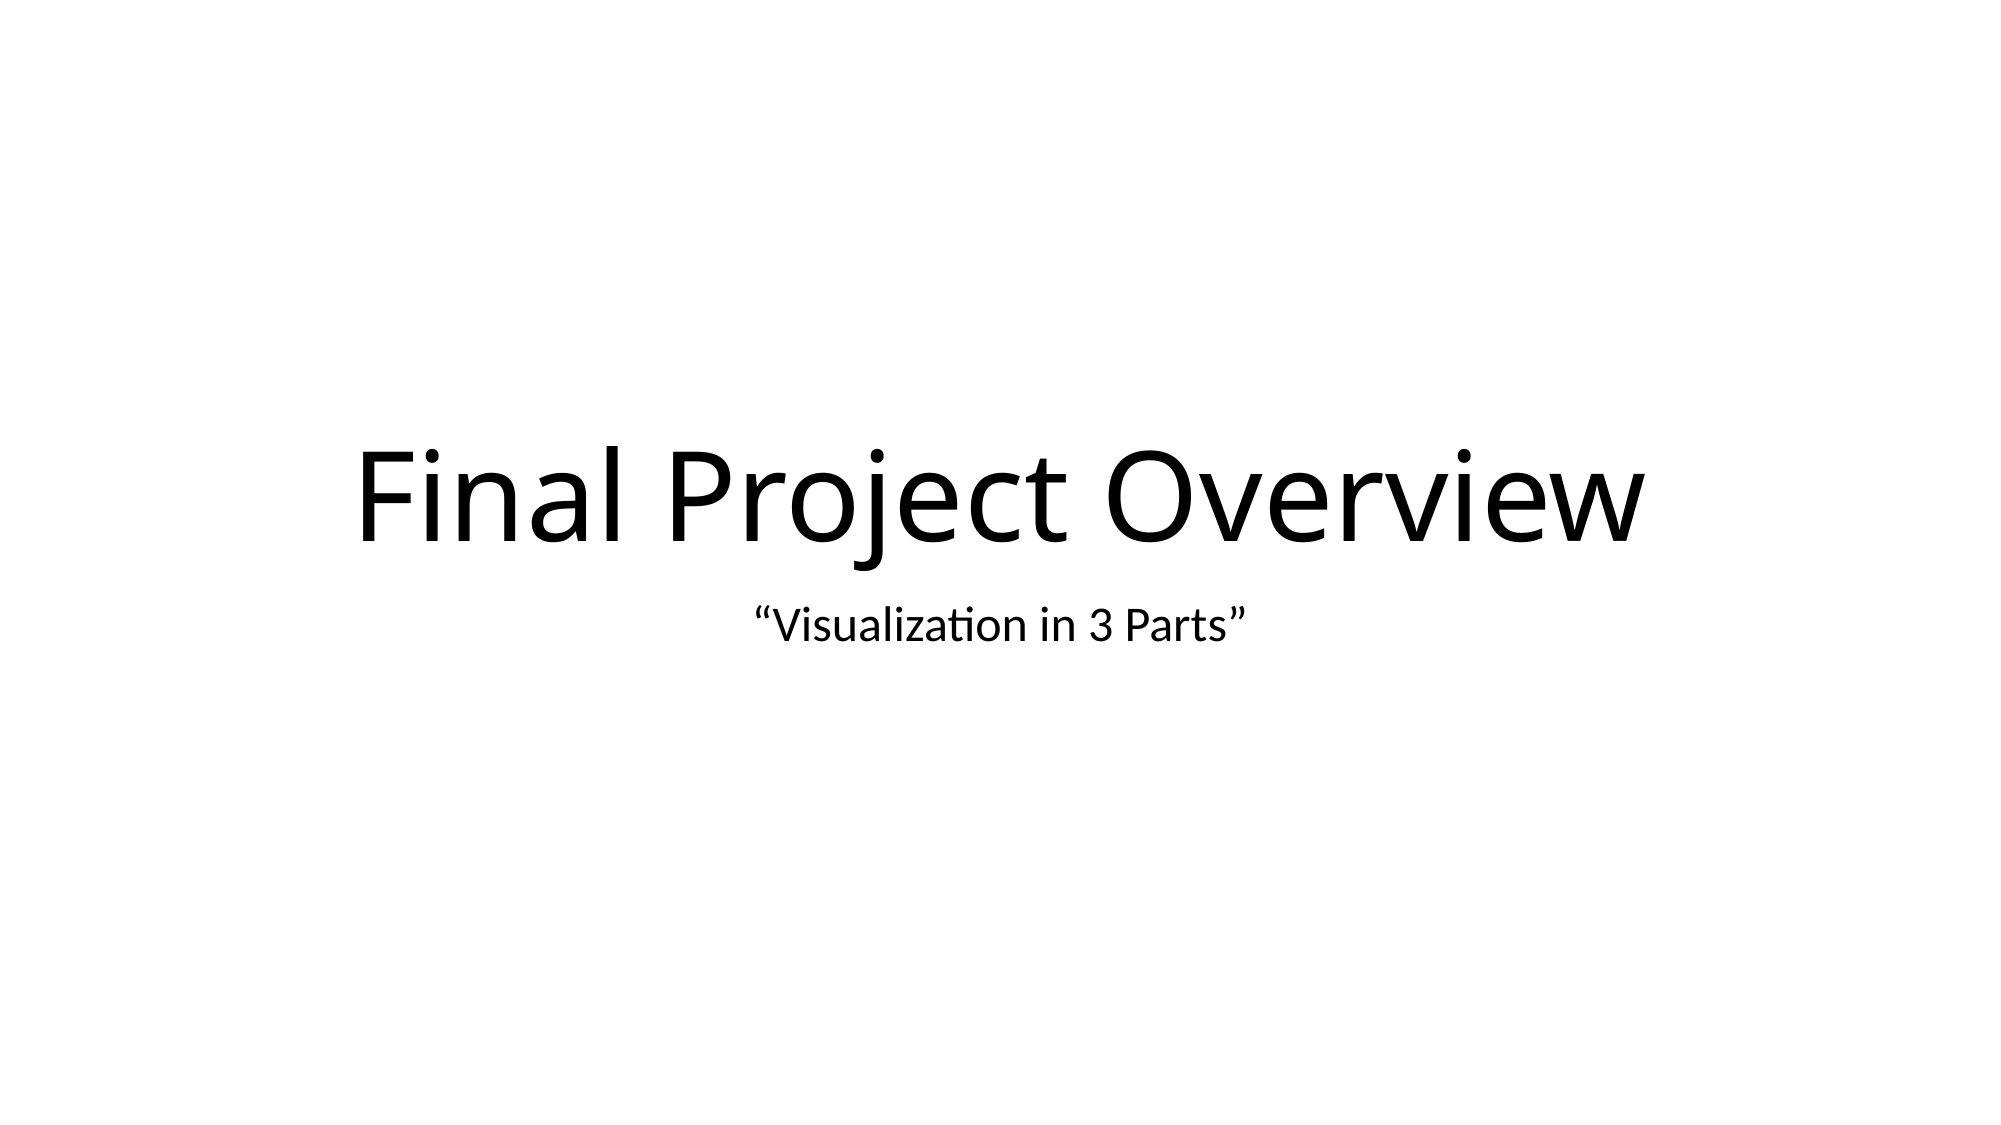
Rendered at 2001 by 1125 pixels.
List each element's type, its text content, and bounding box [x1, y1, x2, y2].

subtitle “Visualization in 3 Parts” [249, 590, 1750, 863]
title Final Project Overview [249, 184, 1750, 576]
